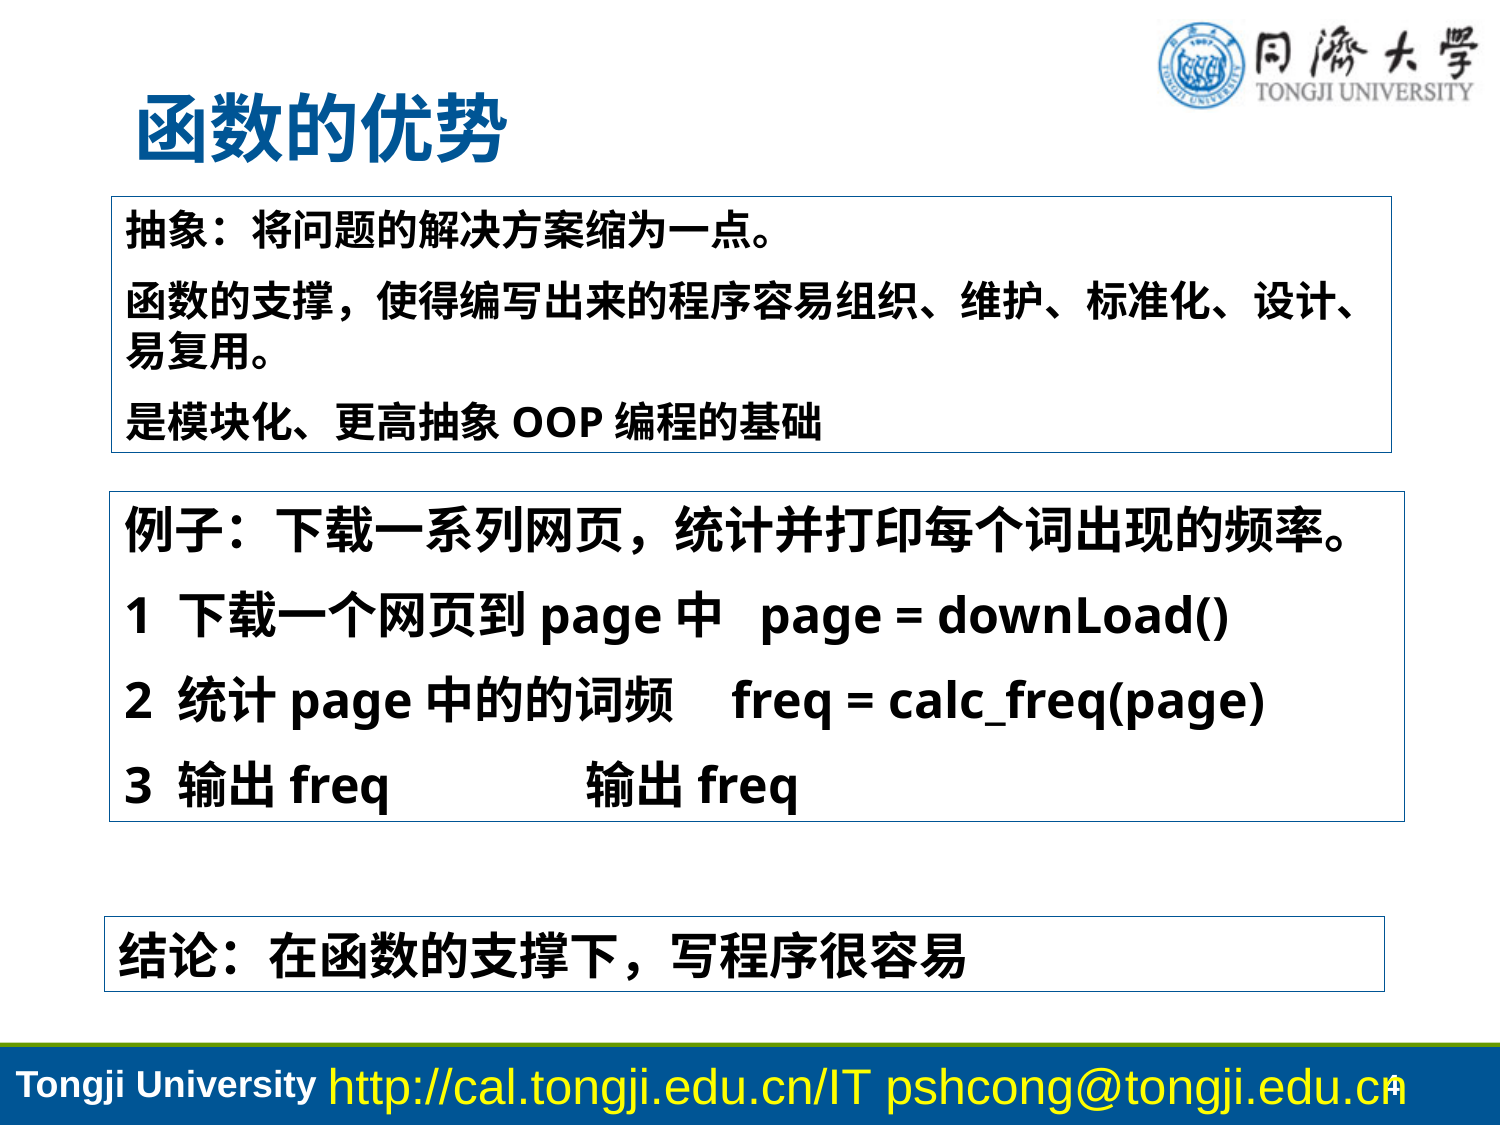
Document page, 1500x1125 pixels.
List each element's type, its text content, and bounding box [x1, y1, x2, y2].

text_box 例子：下载一系列网页，统计并打印每个词出现的频率。 1 下载一个网页到page中 page = downLoad() 2 统计page中的的词频 freq = calc_freq(page) 3 输出freq 输出freq [109, 491, 1405, 822]
text_box 结论：在函数的支撑下，写程序很容易 [104, 916, 1385, 992]
picture [1145, 19, 1495, 113]
text_box 抽象：将问题的解决方案缩为一点。 函数的支撑，使得编写出来的程序容易组织、维护、标准化、设计、易复用。 是模块化、更高抽象OOP编程的基础 [111, 196, 1392, 453]
title 函数的优势 [119, 30, 1425, 181]
